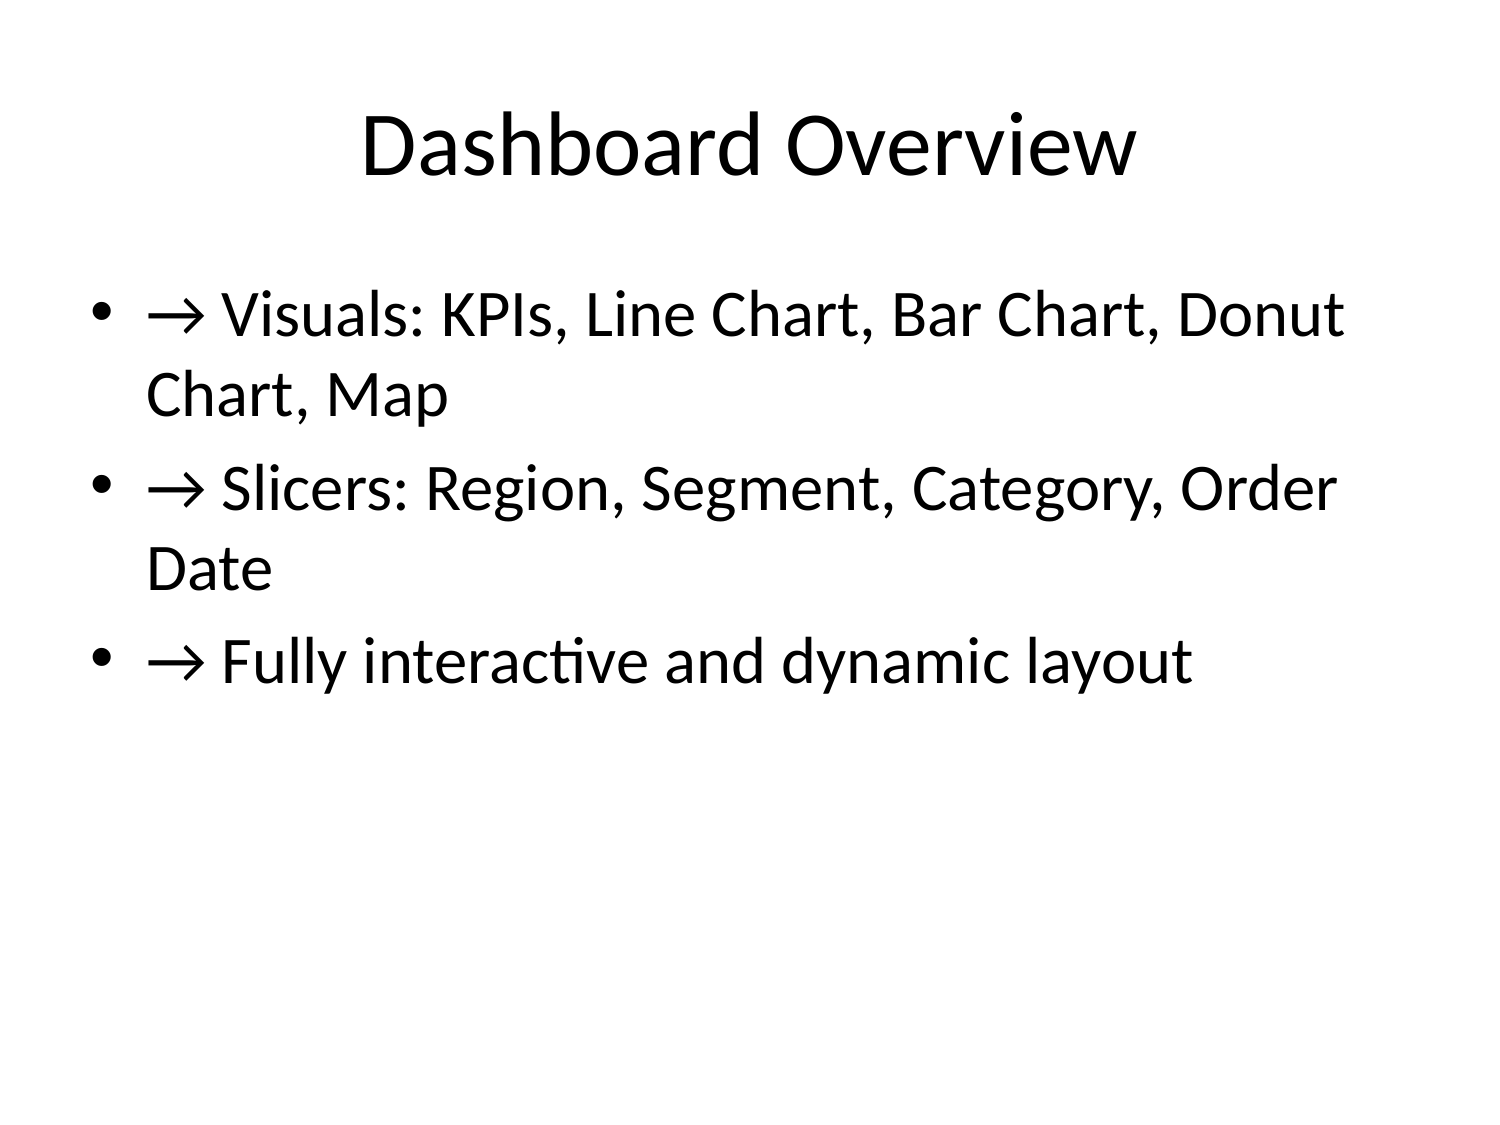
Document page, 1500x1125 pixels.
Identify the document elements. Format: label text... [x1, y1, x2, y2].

list → Visuals: KPIs, Line Chart, Bar Chart, Donut Chart, Map → Slicers: Region, Segment, Category, Order Date → Fully interactive and dynamic layout [75, 262, 1425, 1005]
title Dashboard Overview [75, 45, 1425, 233]
